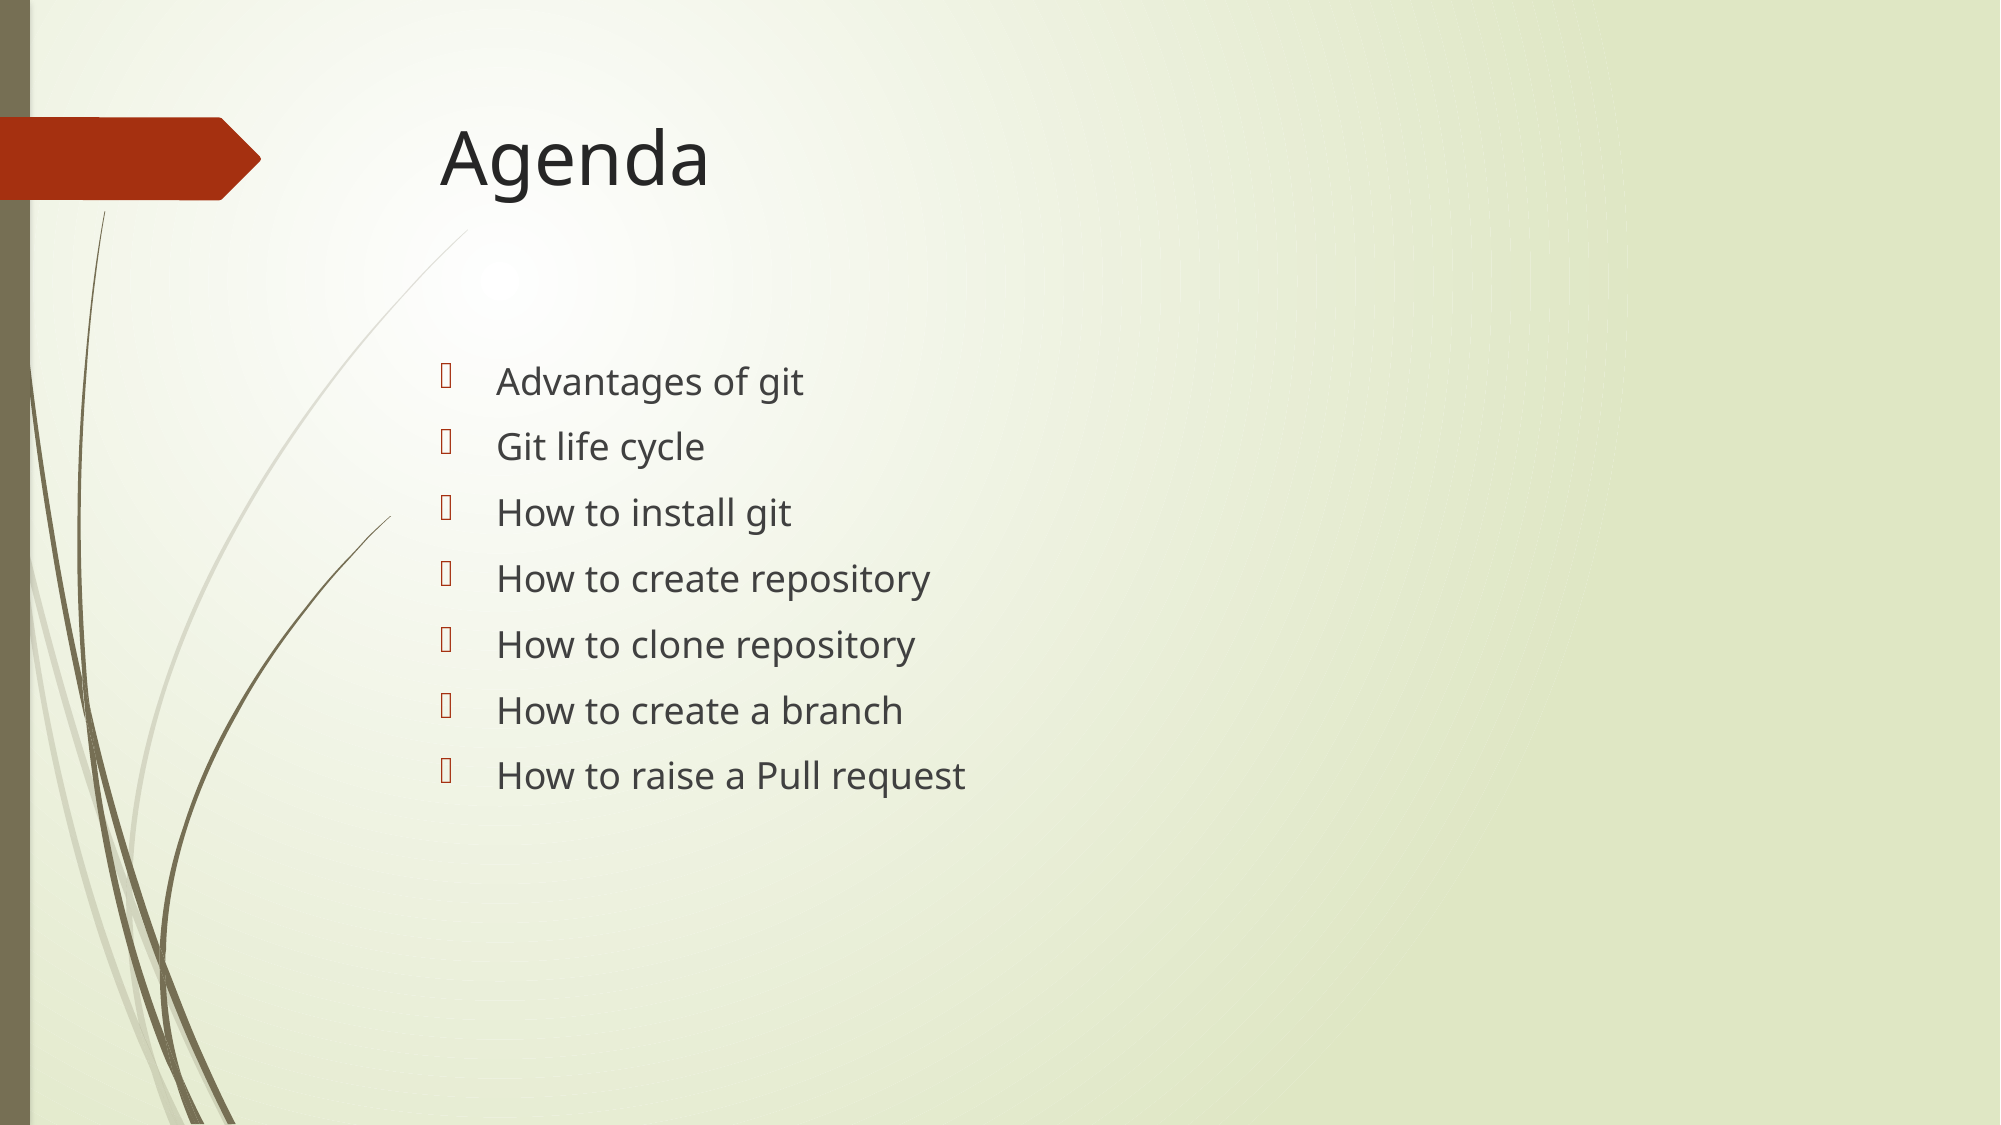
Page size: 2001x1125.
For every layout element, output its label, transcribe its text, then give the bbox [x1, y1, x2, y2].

list Advantages of git Git life cycle How to install git How to create repository How to clone repository How to create a branch How to raise a Pull request [424, 350, 1888, 970]
title Agenda [425, 102, 1888, 313]
